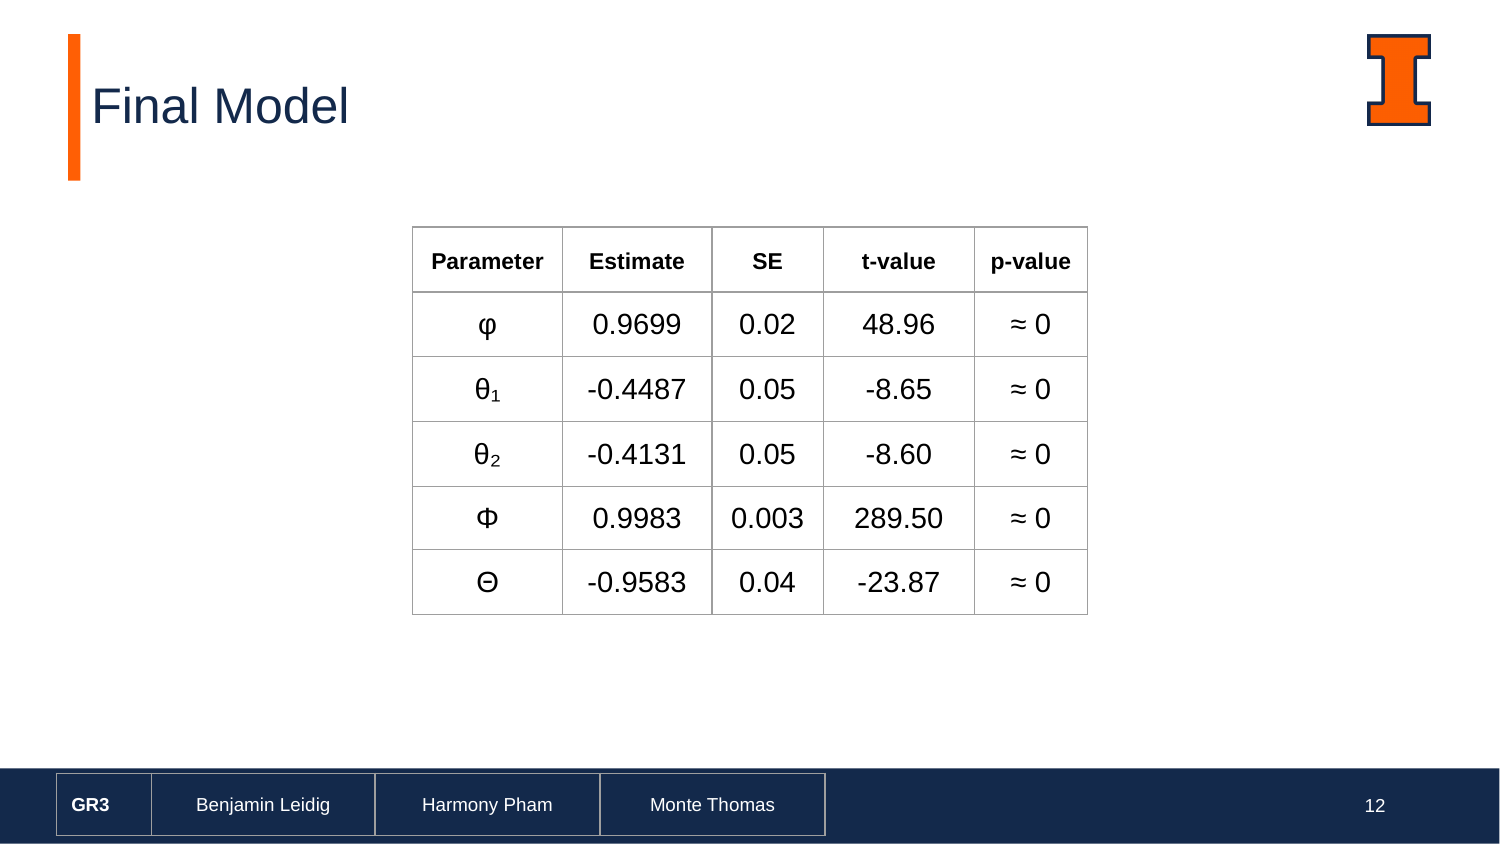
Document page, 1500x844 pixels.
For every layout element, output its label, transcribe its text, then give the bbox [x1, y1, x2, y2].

table_cell 289.50 [824, 487, 974, 549]
table_header Parameter [413, 228, 562, 291]
slide_number ‹#› [1059, 782, 1397, 827]
table_header Benjamin Leidig [152, 774, 374, 835]
table_cell Θ [413, 550, 562, 614]
table_cell ≈ 0 [975, 550, 1087, 614]
table_header Estimate [563, 228, 711, 291]
table_header Monte Thomas [601, 774, 824, 835]
table_cell θ₂ [413, 422, 562, 486]
table_cell Φ [413, 487, 562, 549]
table_header SE [713, 228, 823, 291]
table_cell 0.05 [713, 422, 823, 486]
table_cell ≈ 0 [975, 487, 1087, 549]
table_header p-value [975, 228, 1087, 291]
table_header Harmony Pham [376, 774, 599, 835]
table_cell ≈ 0 [975, 357, 1087, 421]
picture [1367, 34, 1431, 126]
table_cell 0.05 [713, 357, 823, 421]
table_cell ≈ 0 [975, 422, 1087, 486]
table_cell ≈ 0 [975, 293, 1087, 356]
table_cell -8.60 [824, 422, 974, 486]
table_cell -23.87 [824, 550, 974, 614]
table_header t-value [824, 228, 974, 291]
table_header GR3 [57, 774, 151, 835]
table_cell 48.96 [824, 293, 974, 356]
table_cell -8.65 [824, 357, 974, 421]
table_cell 0.9699 [563, 293, 711, 356]
table_cell 0.04 [713, 550, 823, 614]
table_cell -0.4131 [563, 422, 711, 486]
title Final Model [80, 34, 1357, 181]
table_cell 0.02 [713, 293, 823, 356]
table_cell θ₁ [413, 357, 562, 421]
table_cell φ [413, 293, 562, 356]
table_cell -0.9583 [563, 550, 711, 614]
table_cell 0.9983 [563, 487, 711, 549]
table_cell -0.4487 [563, 357, 711, 421]
table_cell 0.003 [713, 487, 823, 549]
